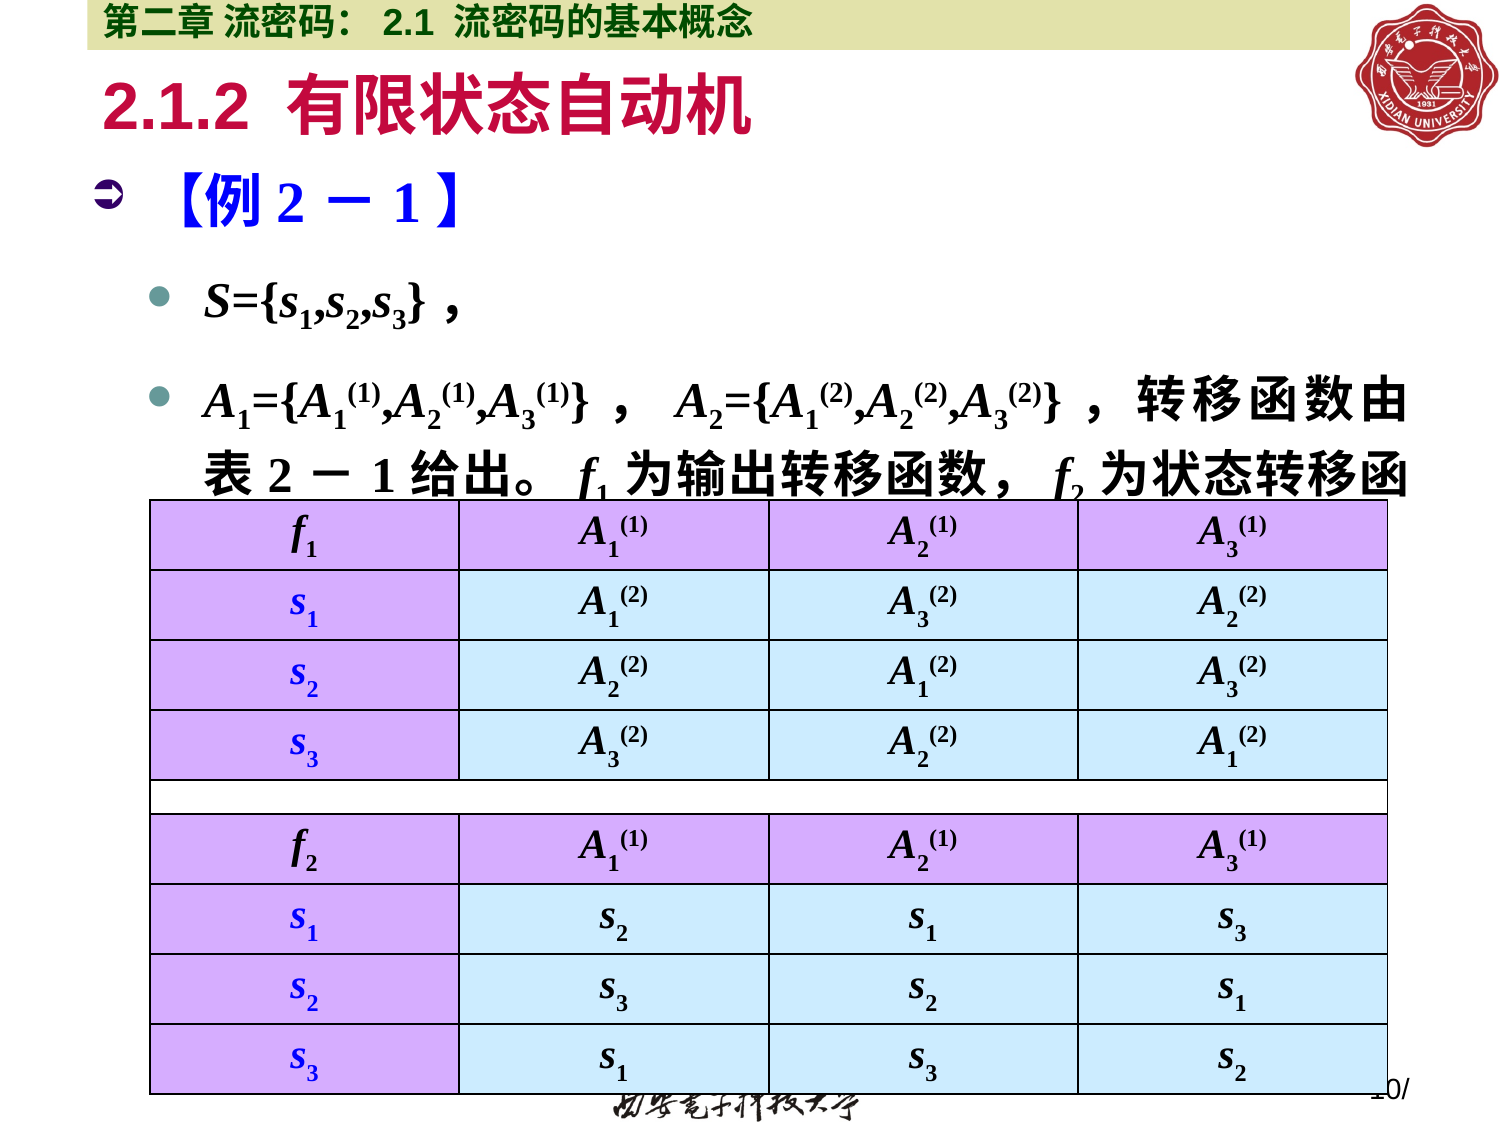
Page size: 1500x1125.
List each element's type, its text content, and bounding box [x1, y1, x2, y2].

table_cell A3(2) [1079, 641, 1387, 709]
table_cell A2(2) [460, 641, 768, 709]
table_cell s1 [1079, 955, 1387, 1023]
table_cell s2 [460, 885, 768, 953]
table_cell s3 [151, 1025, 458, 1093]
table_cell s3 [460, 955, 768, 1023]
title 2.1.2 有限状态自动机 [87, 62, 1351, 149]
slide_number 10/ [1212, 1062, 1426, 1113]
table_cell s2 [1079, 1025, 1387, 1093]
picture [1350, 0, 1500, 150]
list 【例2－1】 S={s1,s2,s3}， A1={A1(1),A2(1),A3(1)}，A2={A1(2),A2(2),A3(2)}，转移函数由表2－1给出。f1为输出转移函数，f2为状态转移函数 [74, 149, 1426, 1051]
picture [612, 1095, 863, 1125]
table_cell s1 [151, 571, 458, 639]
table_header A1(1) [460, 501, 768, 569]
table_cell s3 [770, 1025, 1077, 1093]
table_cell A2(1) [770, 815, 1077, 883]
text_box 第二章 流密码：2.1 流密码的基本概念 [87, 0, 1350, 50]
table_cell s1 [460, 1025, 768, 1093]
table_header A2(1) [770, 501, 1077, 569]
table_cell A3(2) [770, 571, 1077, 639]
table_cell A2(2) [770, 711, 1077, 779]
table_cell A2(2) [1079, 571, 1387, 639]
table_cell s2 [151, 955, 458, 1023]
table_cell A1(2) [770, 641, 1077, 709]
table_header A3(1) [1079, 501, 1387, 569]
table_cell [151, 781, 1387, 813]
table_cell s2 [770, 955, 1077, 1023]
table_cell A1(1) [460, 815, 768, 883]
table_header f1 [151, 501, 458, 569]
table_cell A1(2) [460, 571, 768, 639]
table_cell s1 [770, 885, 1077, 953]
table_cell s1 [151, 885, 458, 953]
table_cell s3 [151, 711, 458, 779]
table_cell A3(2) [460, 711, 768, 779]
table_cell A3(1) [1079, 815, 1387, 883]
table_cell s2 [151, 641, 458, 709]
table_cell f2 [151, 815, 458, 883]
table_cell s3 [1079, 885, 1387, 953]
table_cell A1(2) [1079, 711, 1387, 779]
